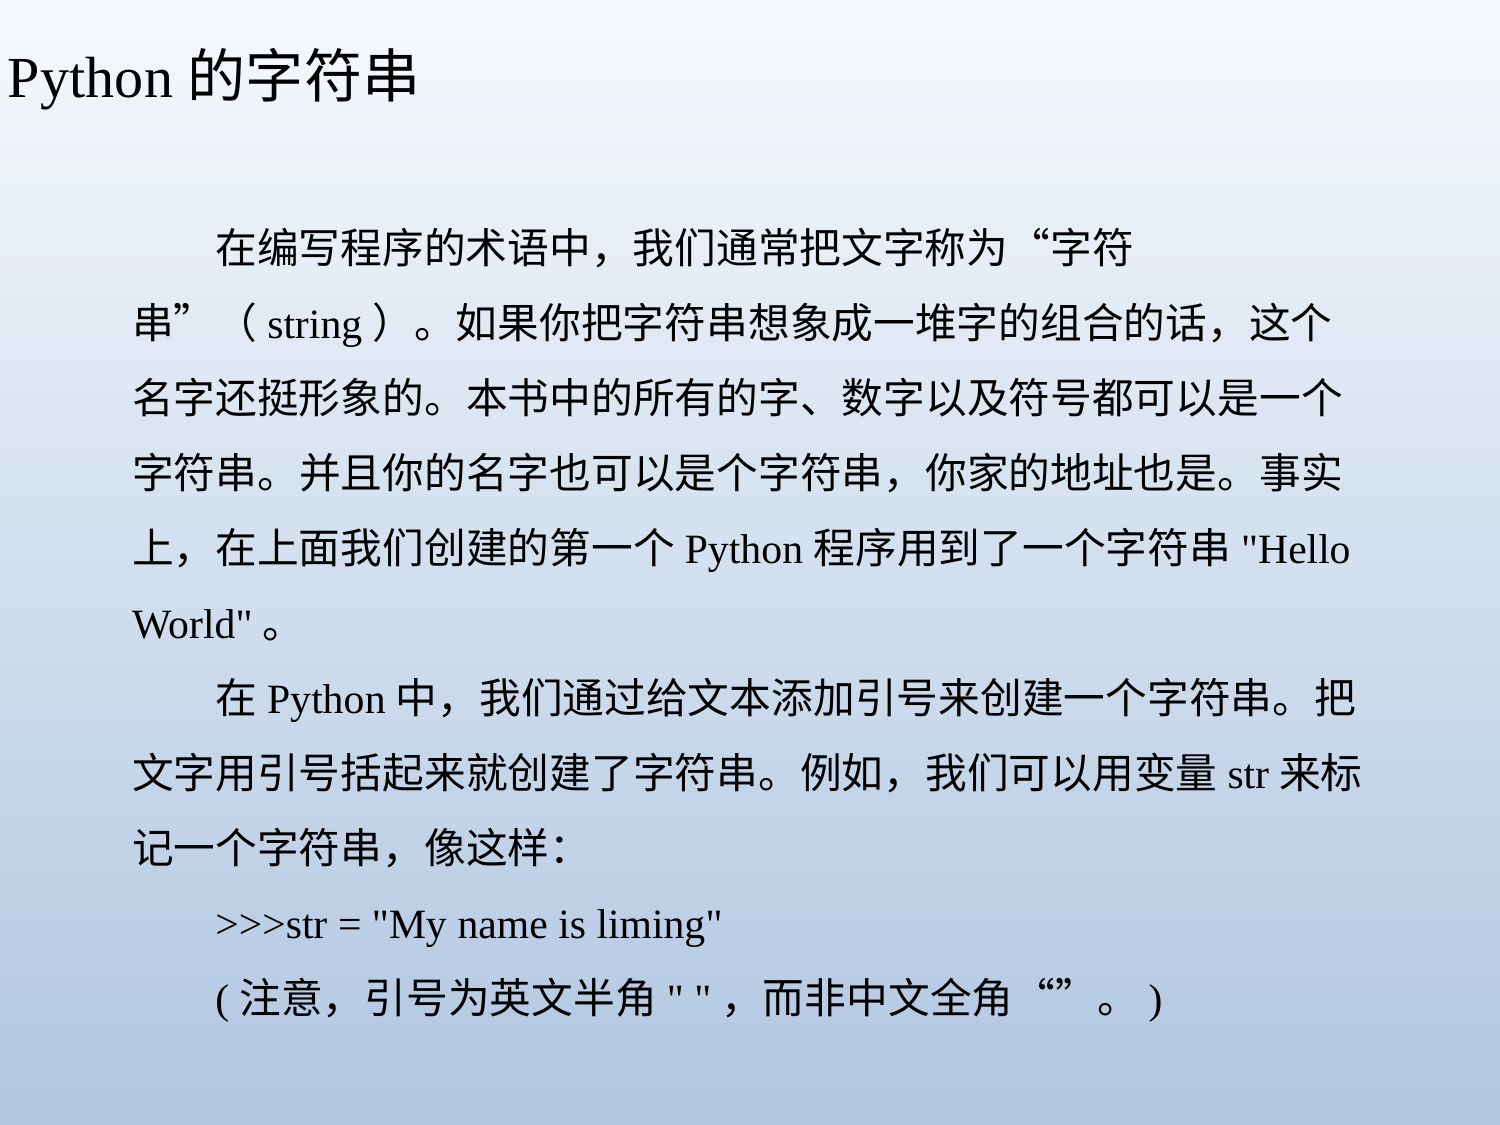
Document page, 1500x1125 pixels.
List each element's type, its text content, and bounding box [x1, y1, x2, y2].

text_box Python的字符串 [7, 52, 421, 109]
text_box 在编写程序的术语中，我们通常把文字称为“字符串”（string）。如果你把字符串想象成一堆字的组合的话，这个名字还挺形象的。本书中的所有的字、数字以及符号都可以是一个字符串。并且你的名字也可以是个字符串，你家的地址也是。事实上，在上面我们创建的第一个Python程序用到了一个字符串"Hello World"。 在Python中，我们通过给文本添加引号来创建一个字符串。把文字用引号括起来就创建了字符串。例如，我们可以用变量str来标记一个字符串，像这样： >>>str = "My name is liming" (注意，引号为英文半角" "，而非中文全角“”。) [117, 189, 1383, 1029]
